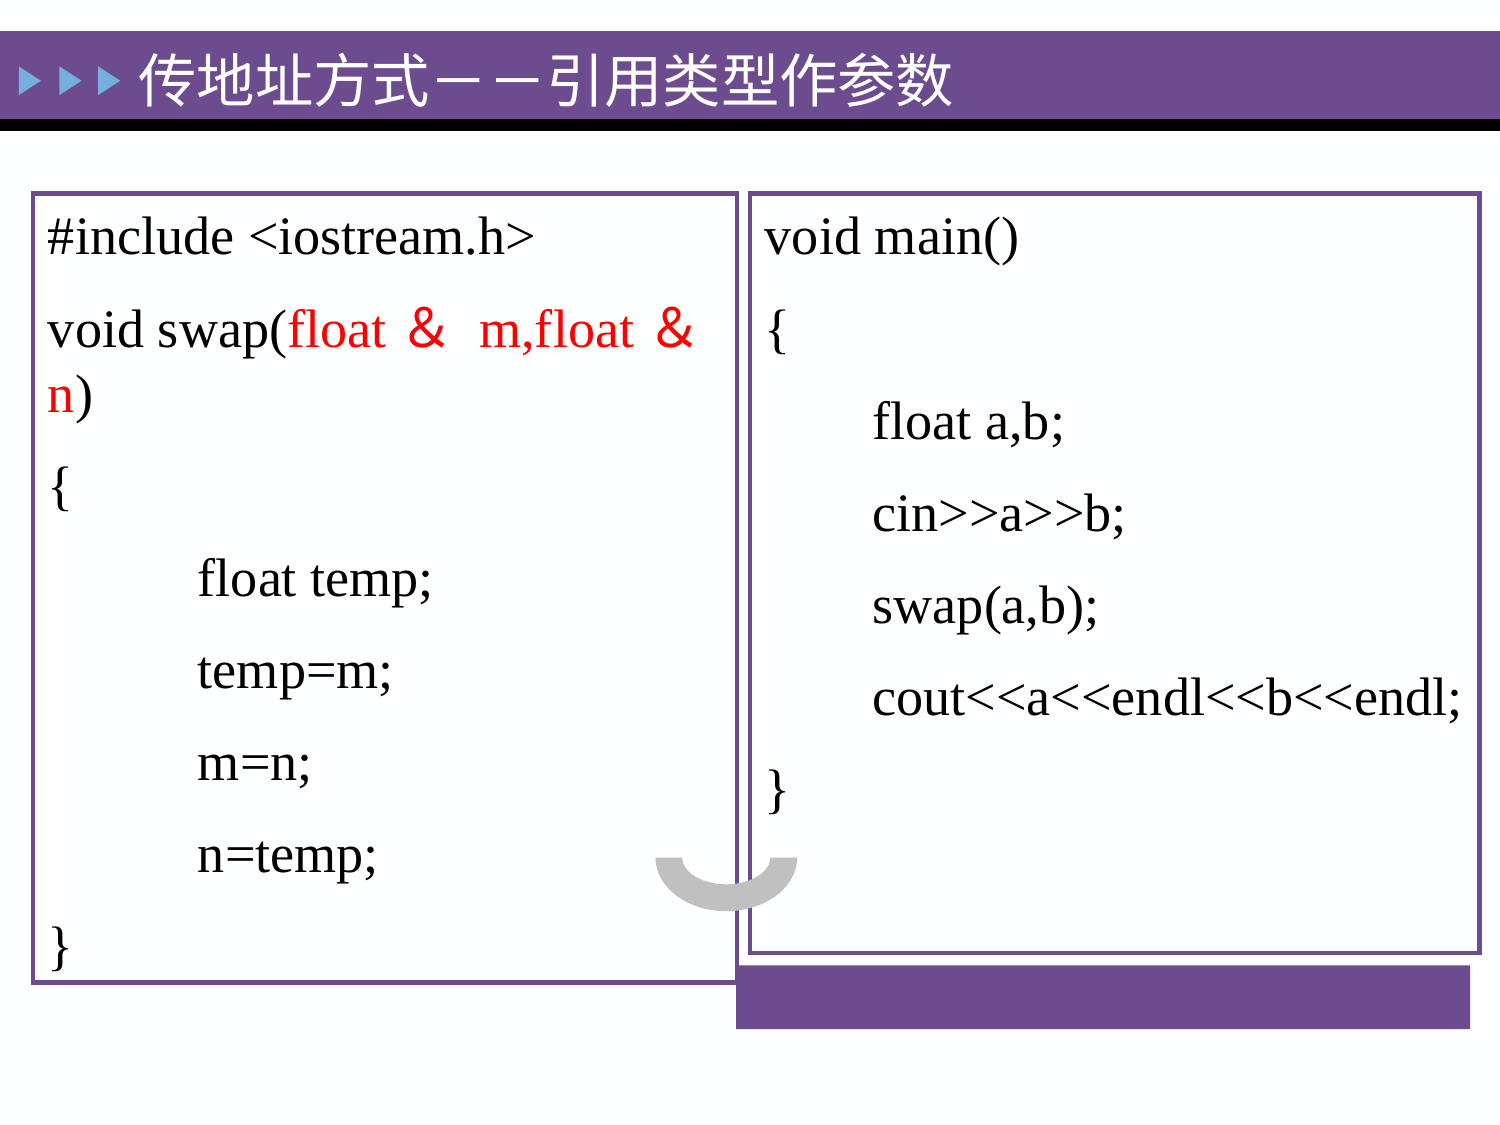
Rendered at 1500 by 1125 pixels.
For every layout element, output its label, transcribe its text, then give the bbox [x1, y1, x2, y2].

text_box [735, 193, 1480, 1030]
text_box [655, 857, 730, 912]
text_box #include <iostream.h> void swap(float＆ m,float＆ n) { float temp; temp=m; m=n; n=temp; } [33, 193, 733, 983]
text_box 传地址方式－－引用类型作参数 [123, 9, 1224, 149]
